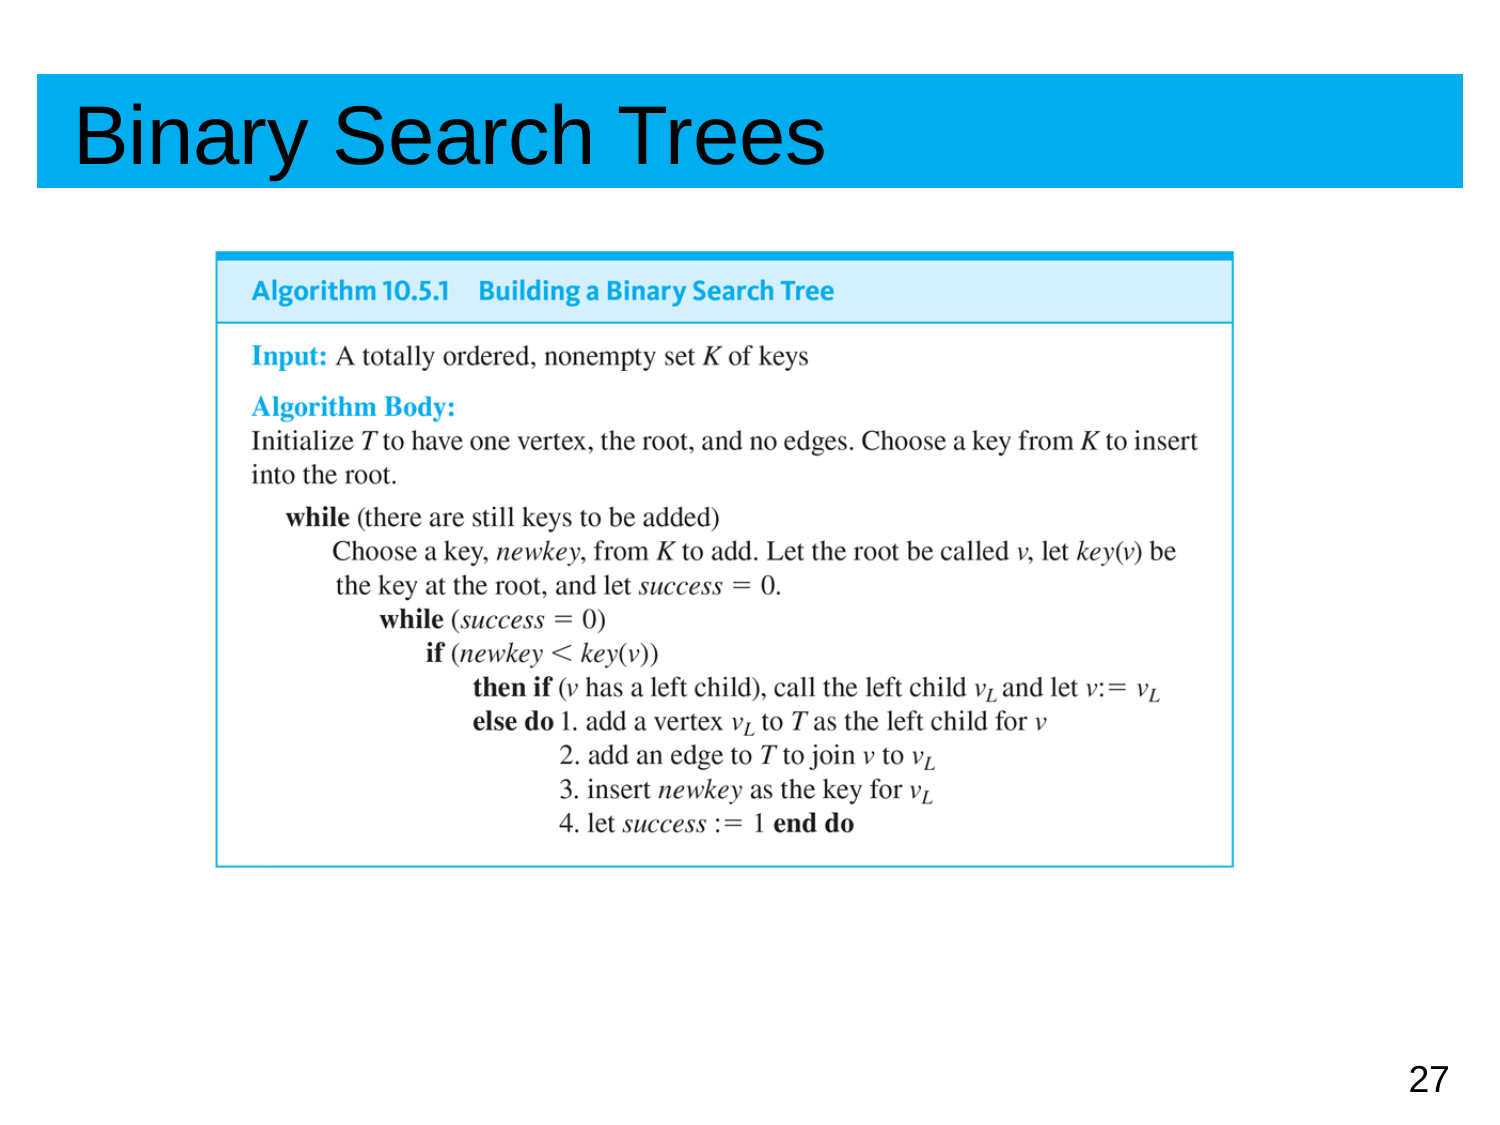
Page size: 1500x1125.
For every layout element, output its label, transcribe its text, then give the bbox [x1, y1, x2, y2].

picture [212, 249, 1238, 889]
title Binary Search Trees [58, 37, 1408, 225]
